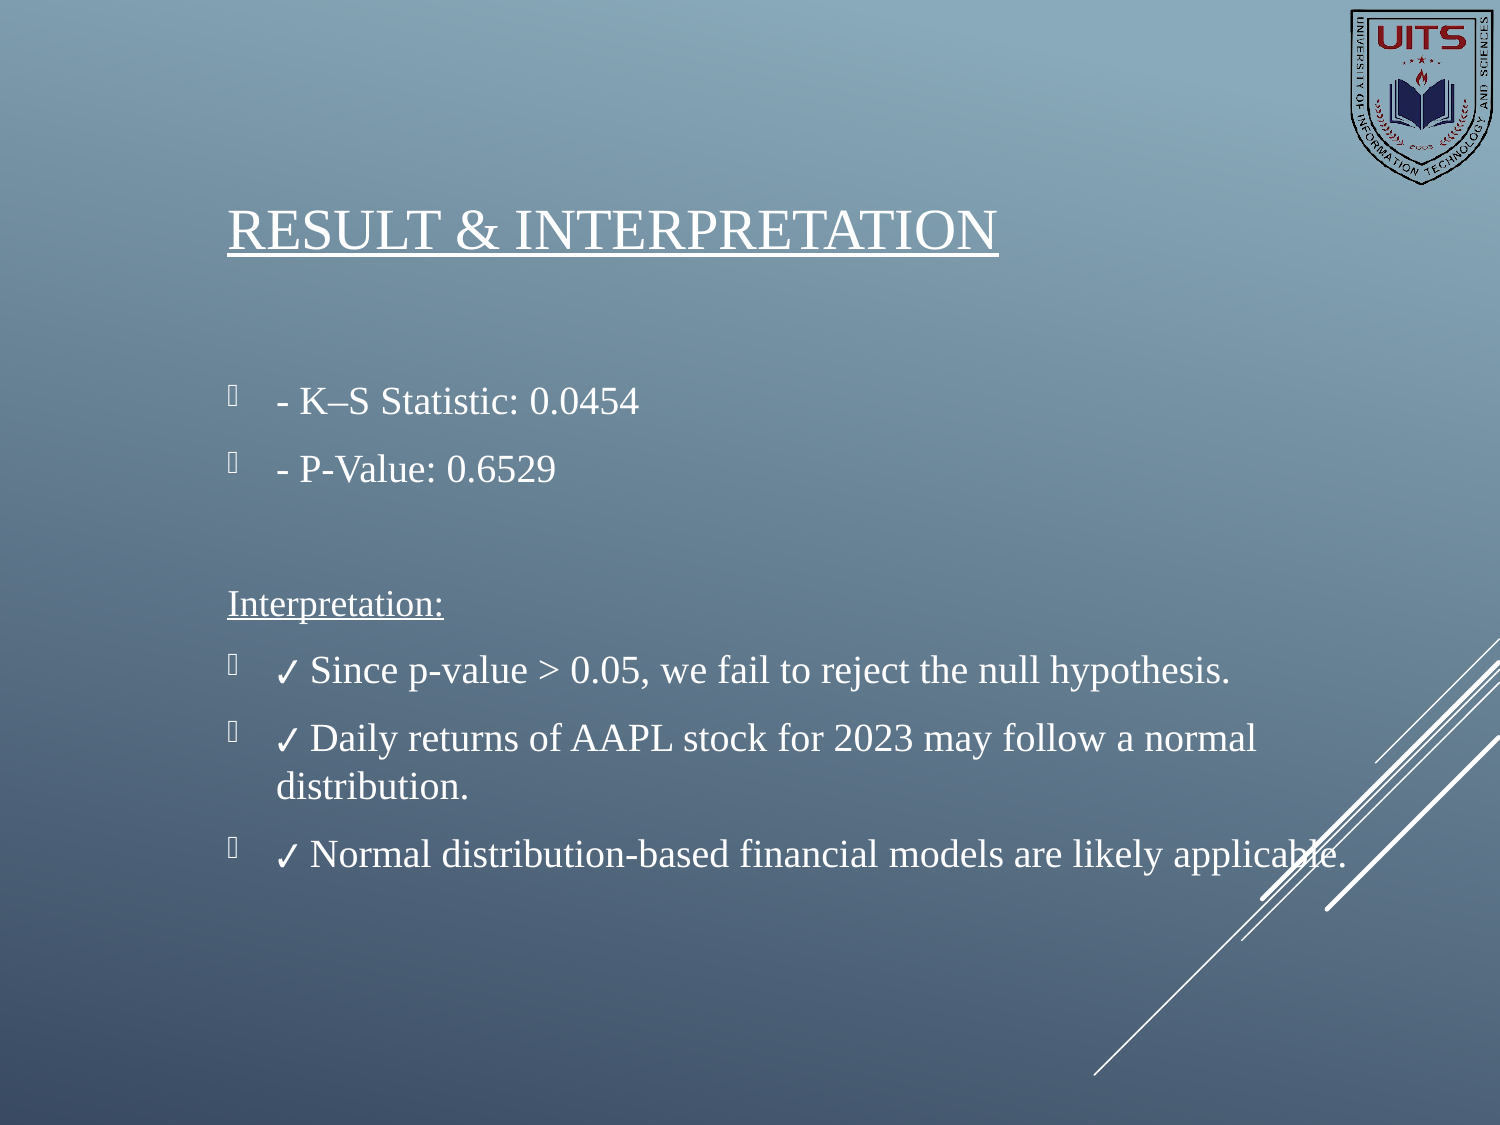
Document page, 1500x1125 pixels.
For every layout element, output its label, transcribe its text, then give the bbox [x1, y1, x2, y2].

list - K–S Statistic: 0.0454 - P-Value: 0.6529 Interpretation: ✔ Since p-value > 0.05, we fail to reject the null hypothesis. ✔ Daily returns of AAPL stock for 2023 may follow a normal distribution. ✔ Normal distribution-based financial models are likely applicable. [212, 351, 1364, 899]
title Result & Interpretation [212, 101, 1288, 351]
picture [1325, 0, 1500, 194]
